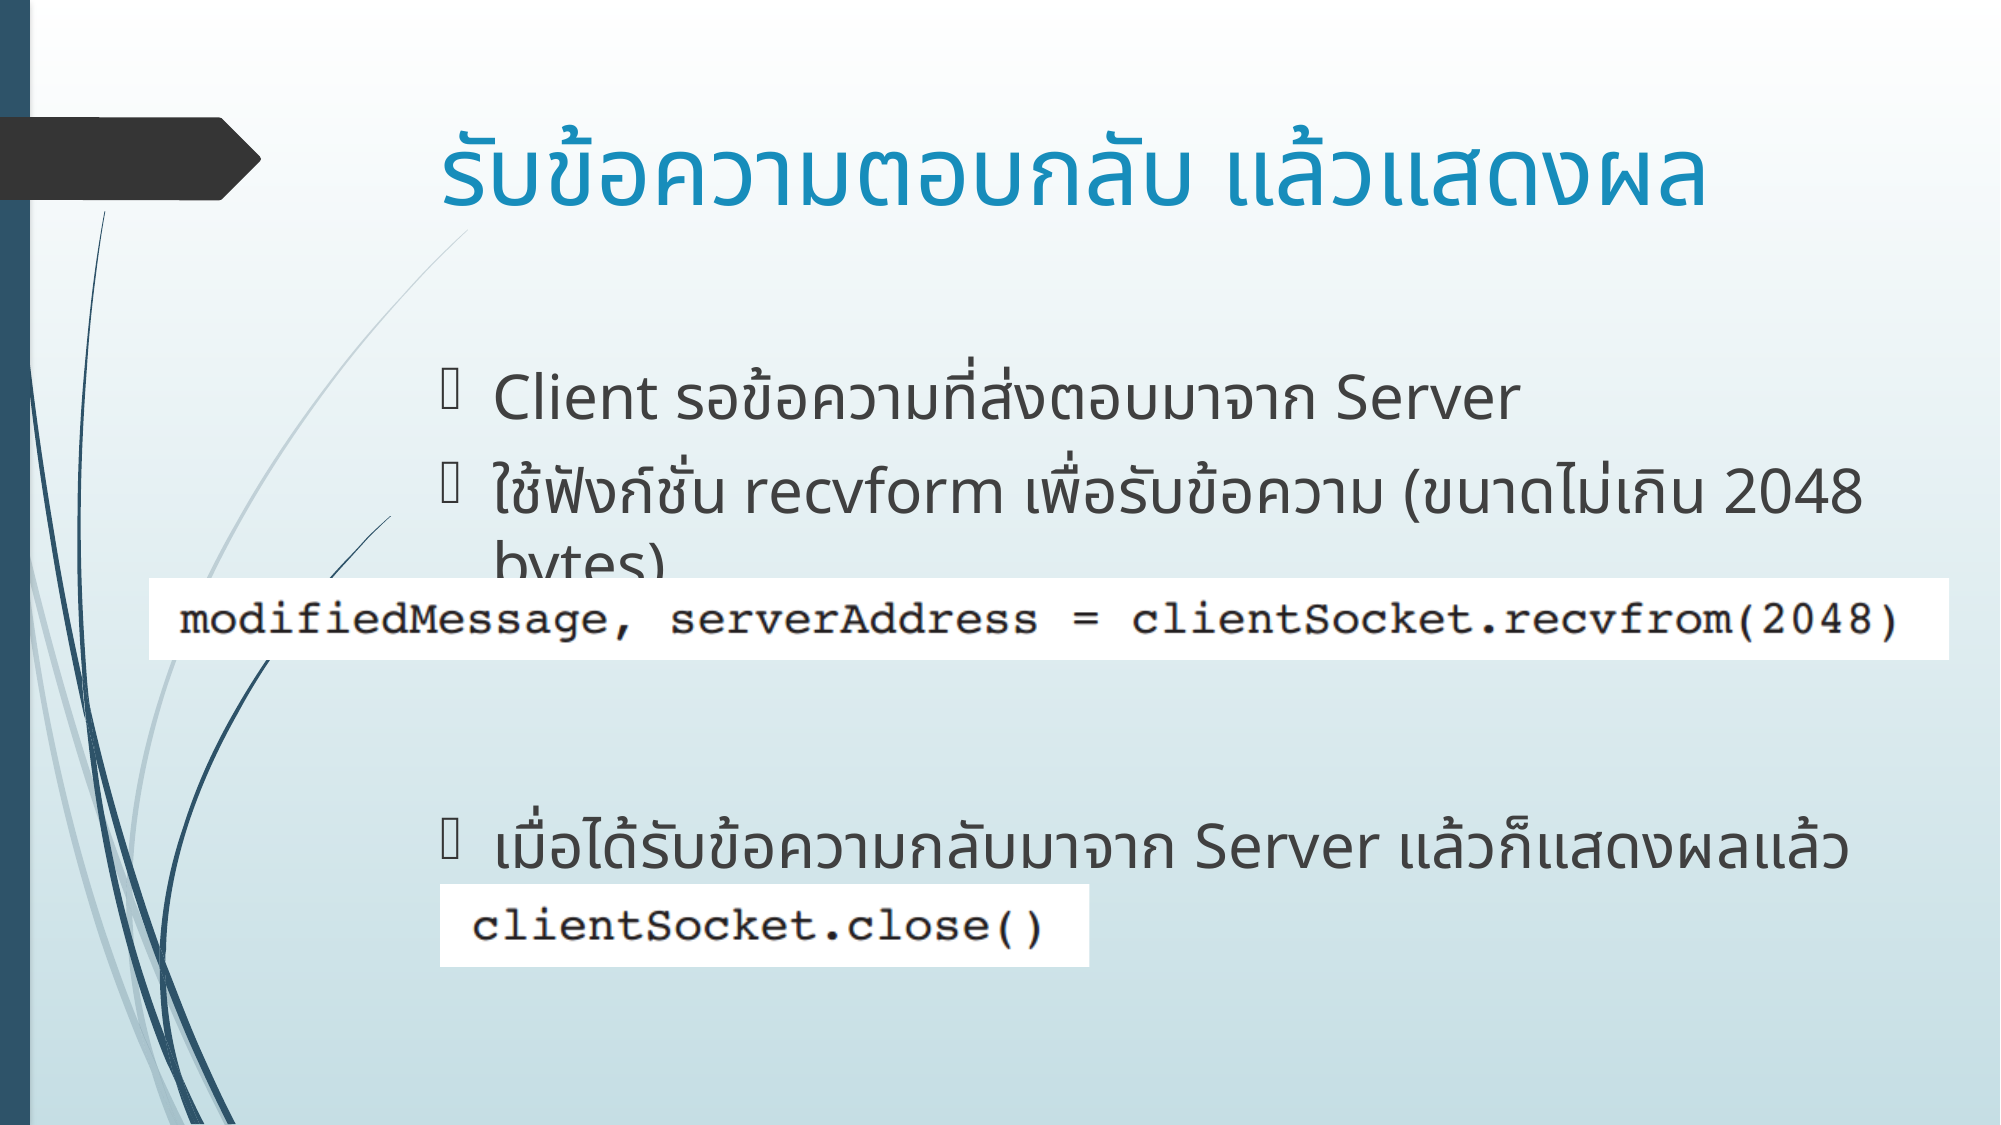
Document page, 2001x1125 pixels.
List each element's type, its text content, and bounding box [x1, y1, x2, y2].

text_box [148, 578, 1950, 661]
list Client รอข้อความที่ส่งตอบมาจาก Server ใช้ฟังก์ชั่น recvform เพื่อรับข้อความ (ขนาดไม่เกิน 2048 bytes) เมื่อได้รับข้อความกลับมาจาก Server แล้วก็แสดงผลแล้วจึงปิด Socket [424, 350, 1888, 576]
title รับข้อความตอบกลับ แล้วแสดงผล [425, 102, 1888, 313]
list Client รอข้อความที่ส่งตอบมาจาก Server ใช้ฟังก์ชั่น recvform เพื่อรับข้อความ (ขนาดไม่เกิน 2048 bytes) เมื่อได้รับข้อความกลับมาจาก Server แล้วก็แสดงผลแล้วจึงปิด Socket [424, 670, 1888, 970]
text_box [439, 884, 1090, 968]
